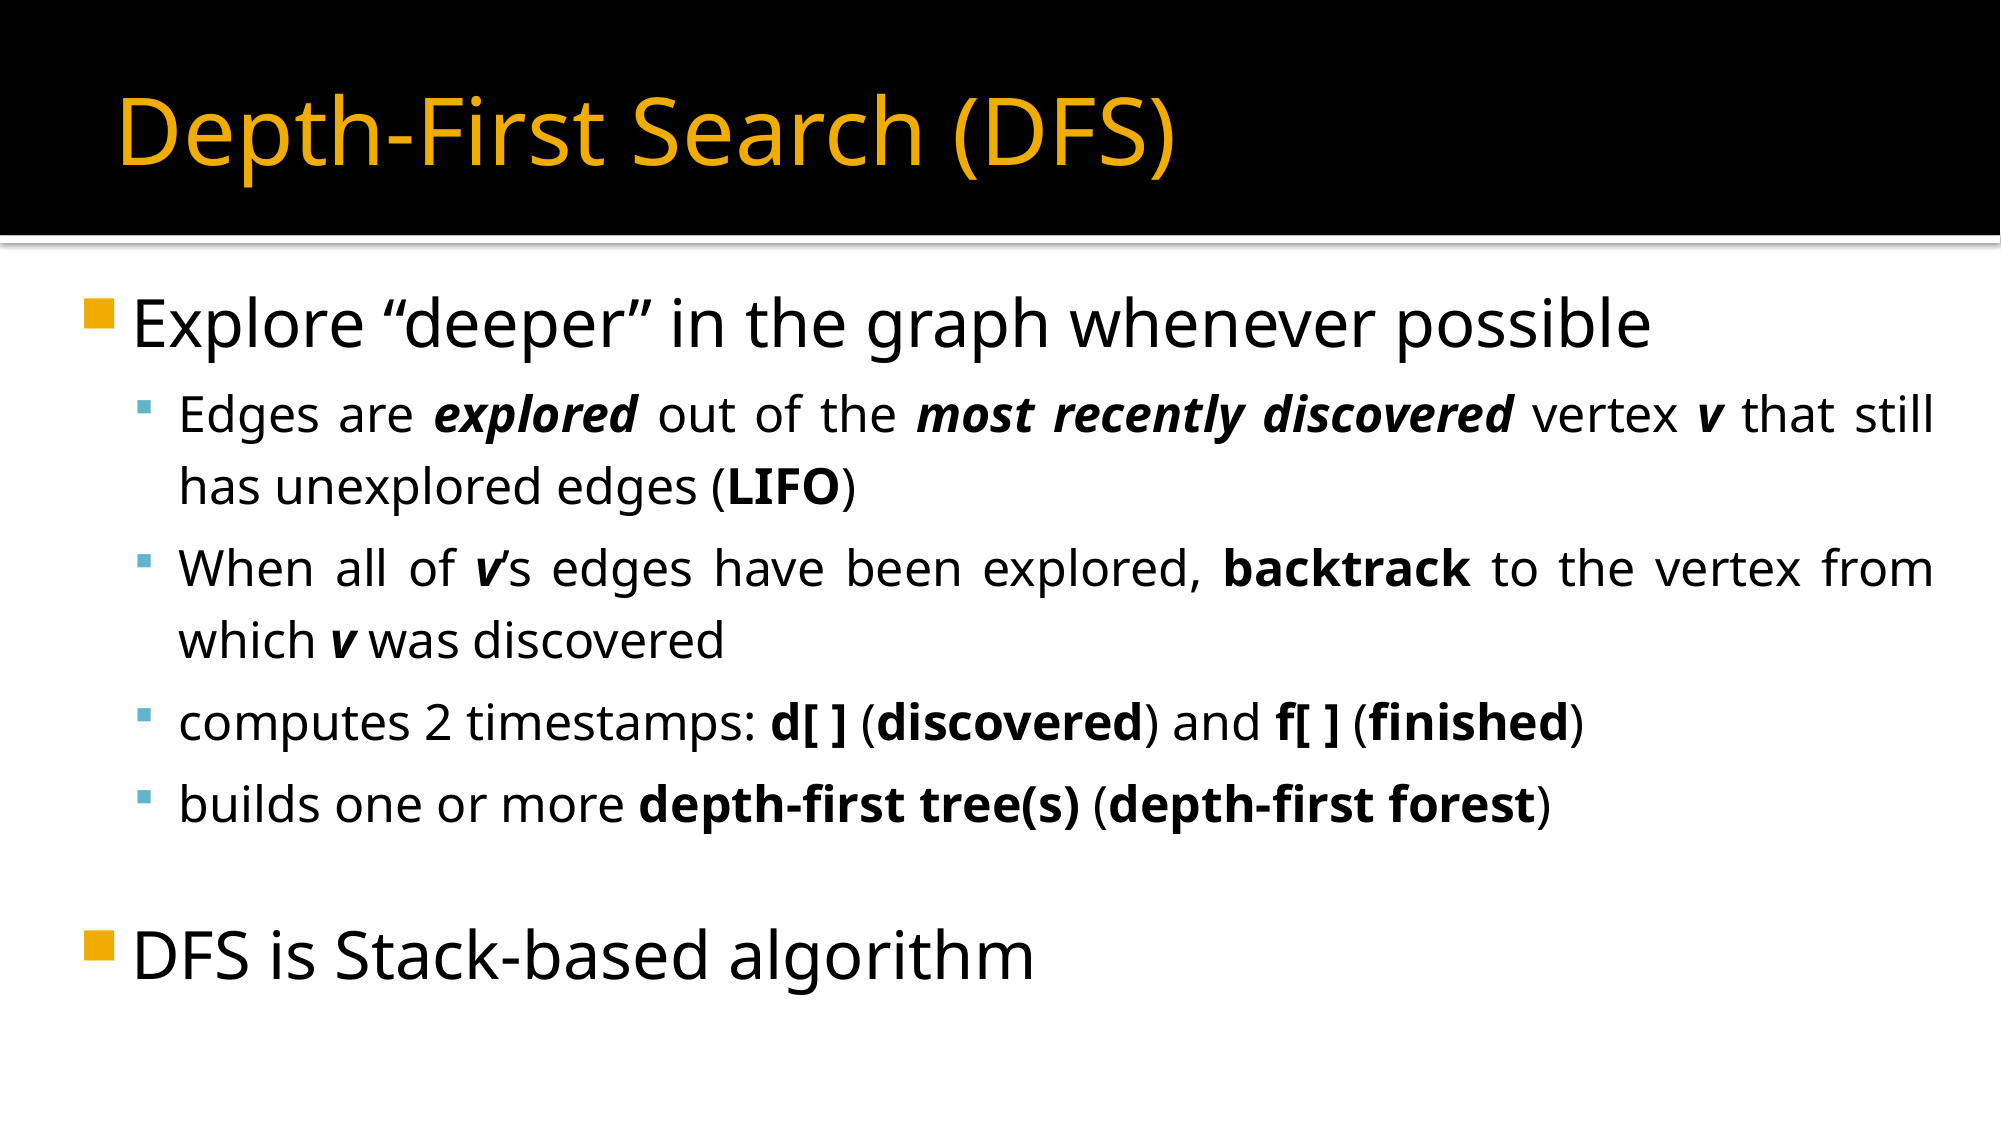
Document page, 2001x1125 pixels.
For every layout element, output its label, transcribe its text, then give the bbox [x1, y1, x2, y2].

list Explore “deeper” in the graph whenever possible Edges are explored out of the most recently discovered vertex v that still has unexplored edges (LIFO) When all of v’s edges have been explored, backtrack to the vertex from which v was discovered computes 2 timestamps: d[ ] (discovered) and f[ ] (finished) builds one or more depth-first tree(s) (depth-first forest) DFS is Stack-based algorithm [50, 249, 1950, 1009]
title Depth-First Search (DFS) [99, 25, 1900, 231]
